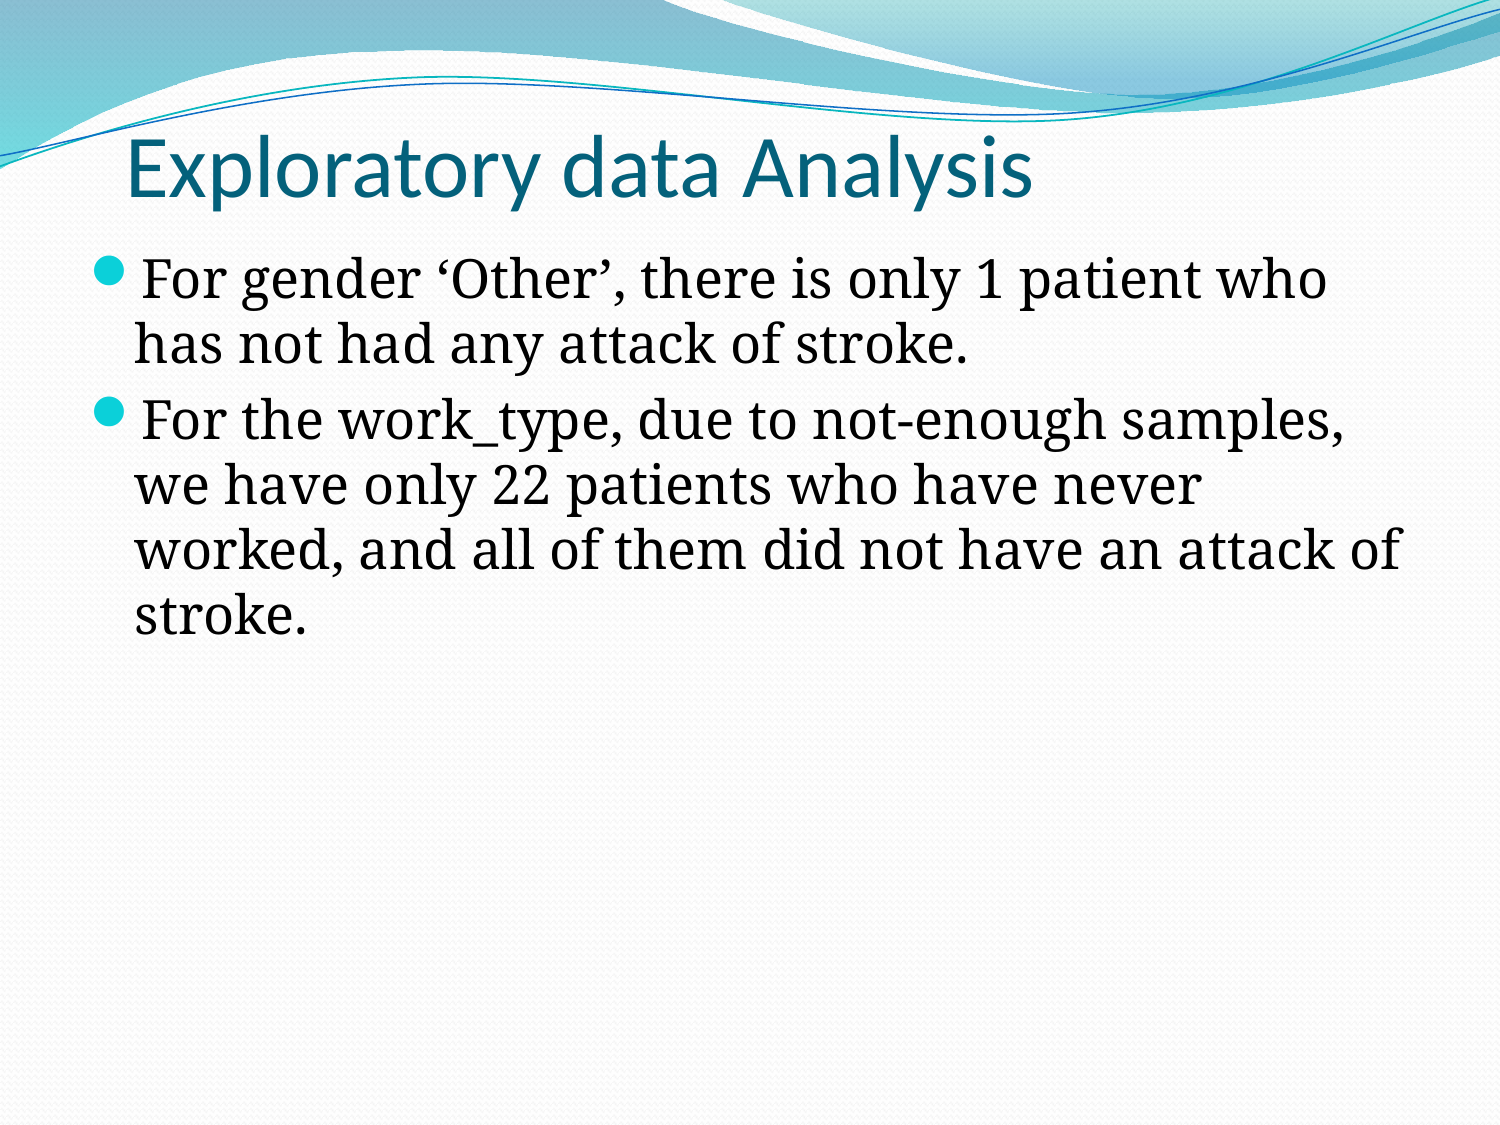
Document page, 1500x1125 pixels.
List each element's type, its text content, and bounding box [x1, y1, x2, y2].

title Exploratory data Analysis [125, 99, 1475, 216]
list For gender ‘Other’, there is only 1 patient who has not had any attack of stroke. For the work_type, due to not-enough samples, we have only 22 patients who have never worked, and all of them did not have an attack of stroke. [75, 237, 1425, 1038]
